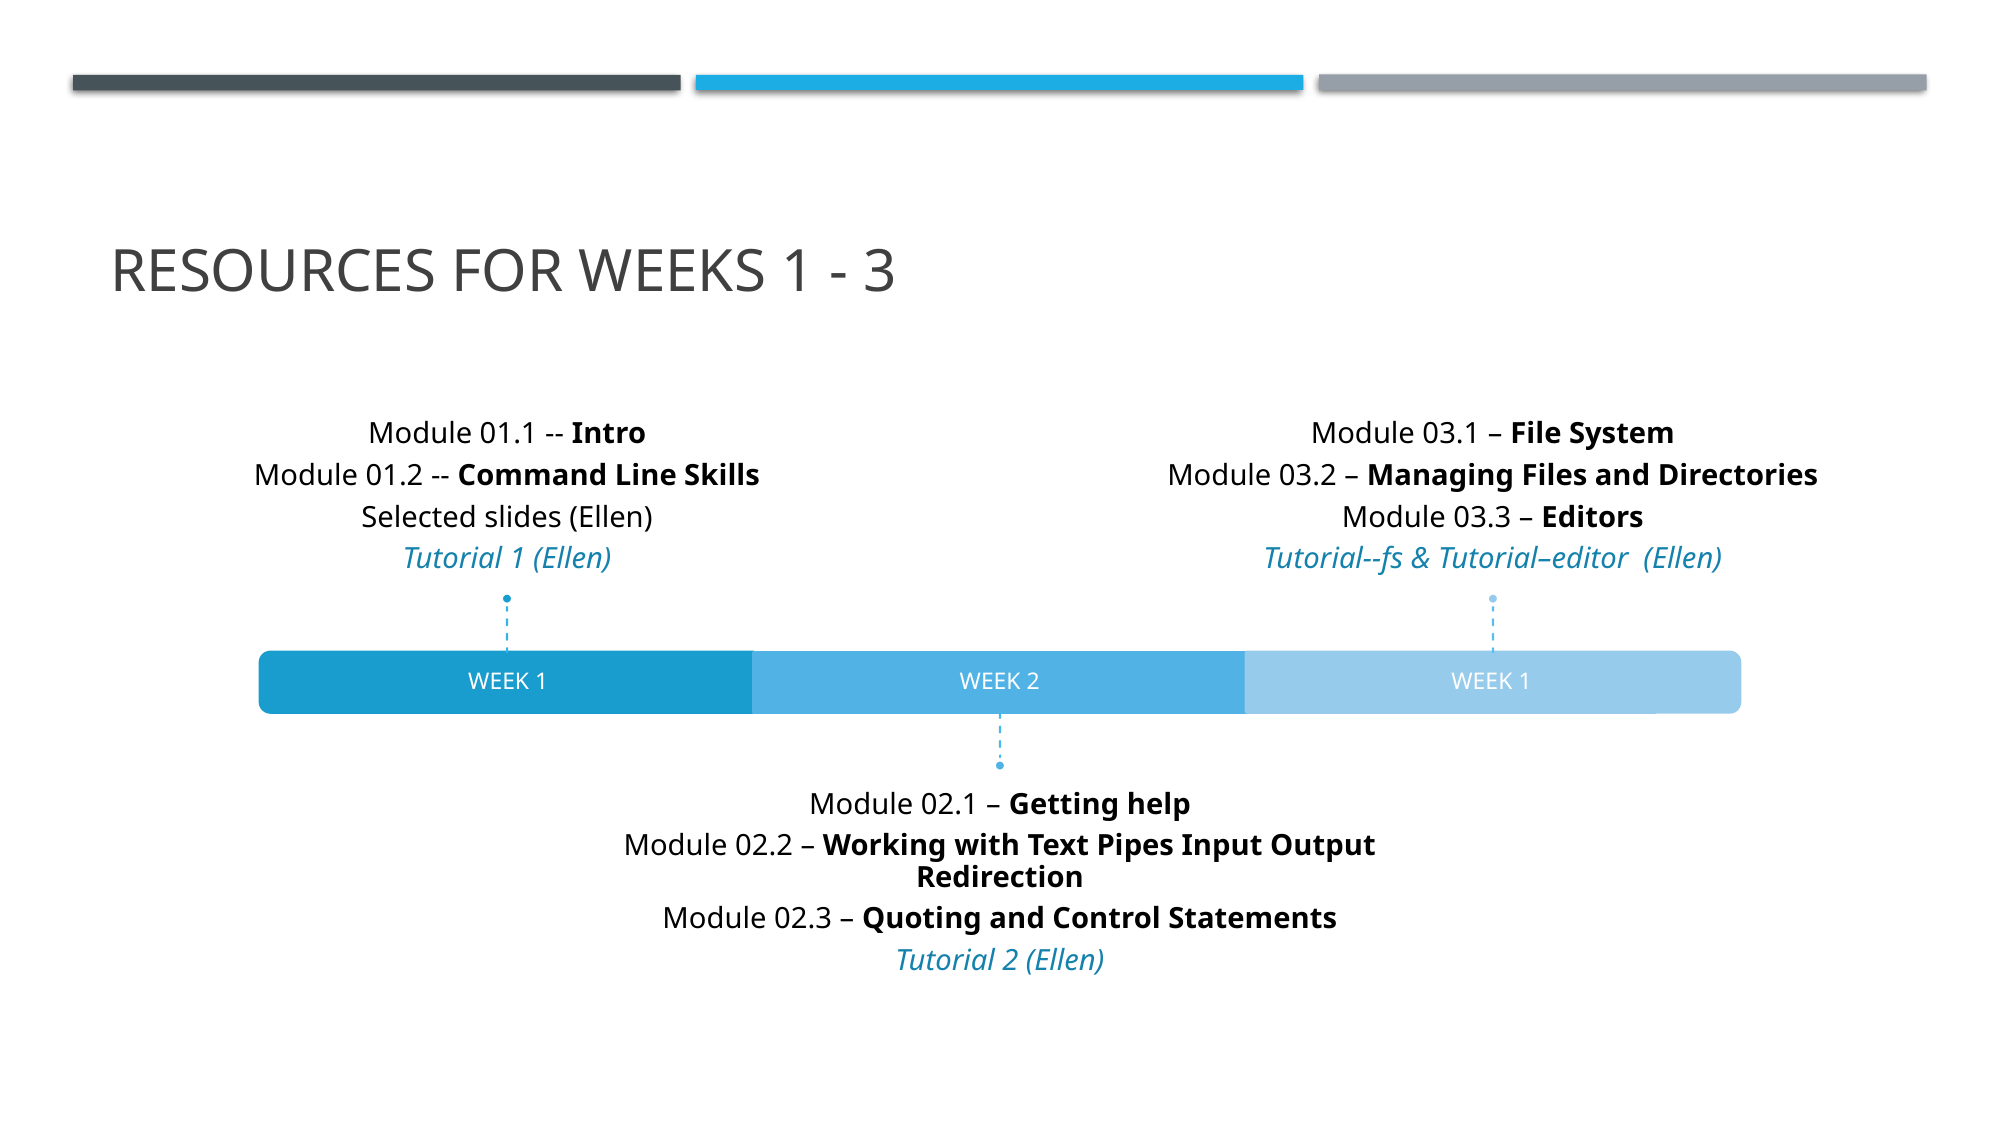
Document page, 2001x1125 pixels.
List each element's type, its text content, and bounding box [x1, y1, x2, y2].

title Resources for weeks 1 - 3 [95, 115, 1905, 311]
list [94, 383, 1906, 981]
